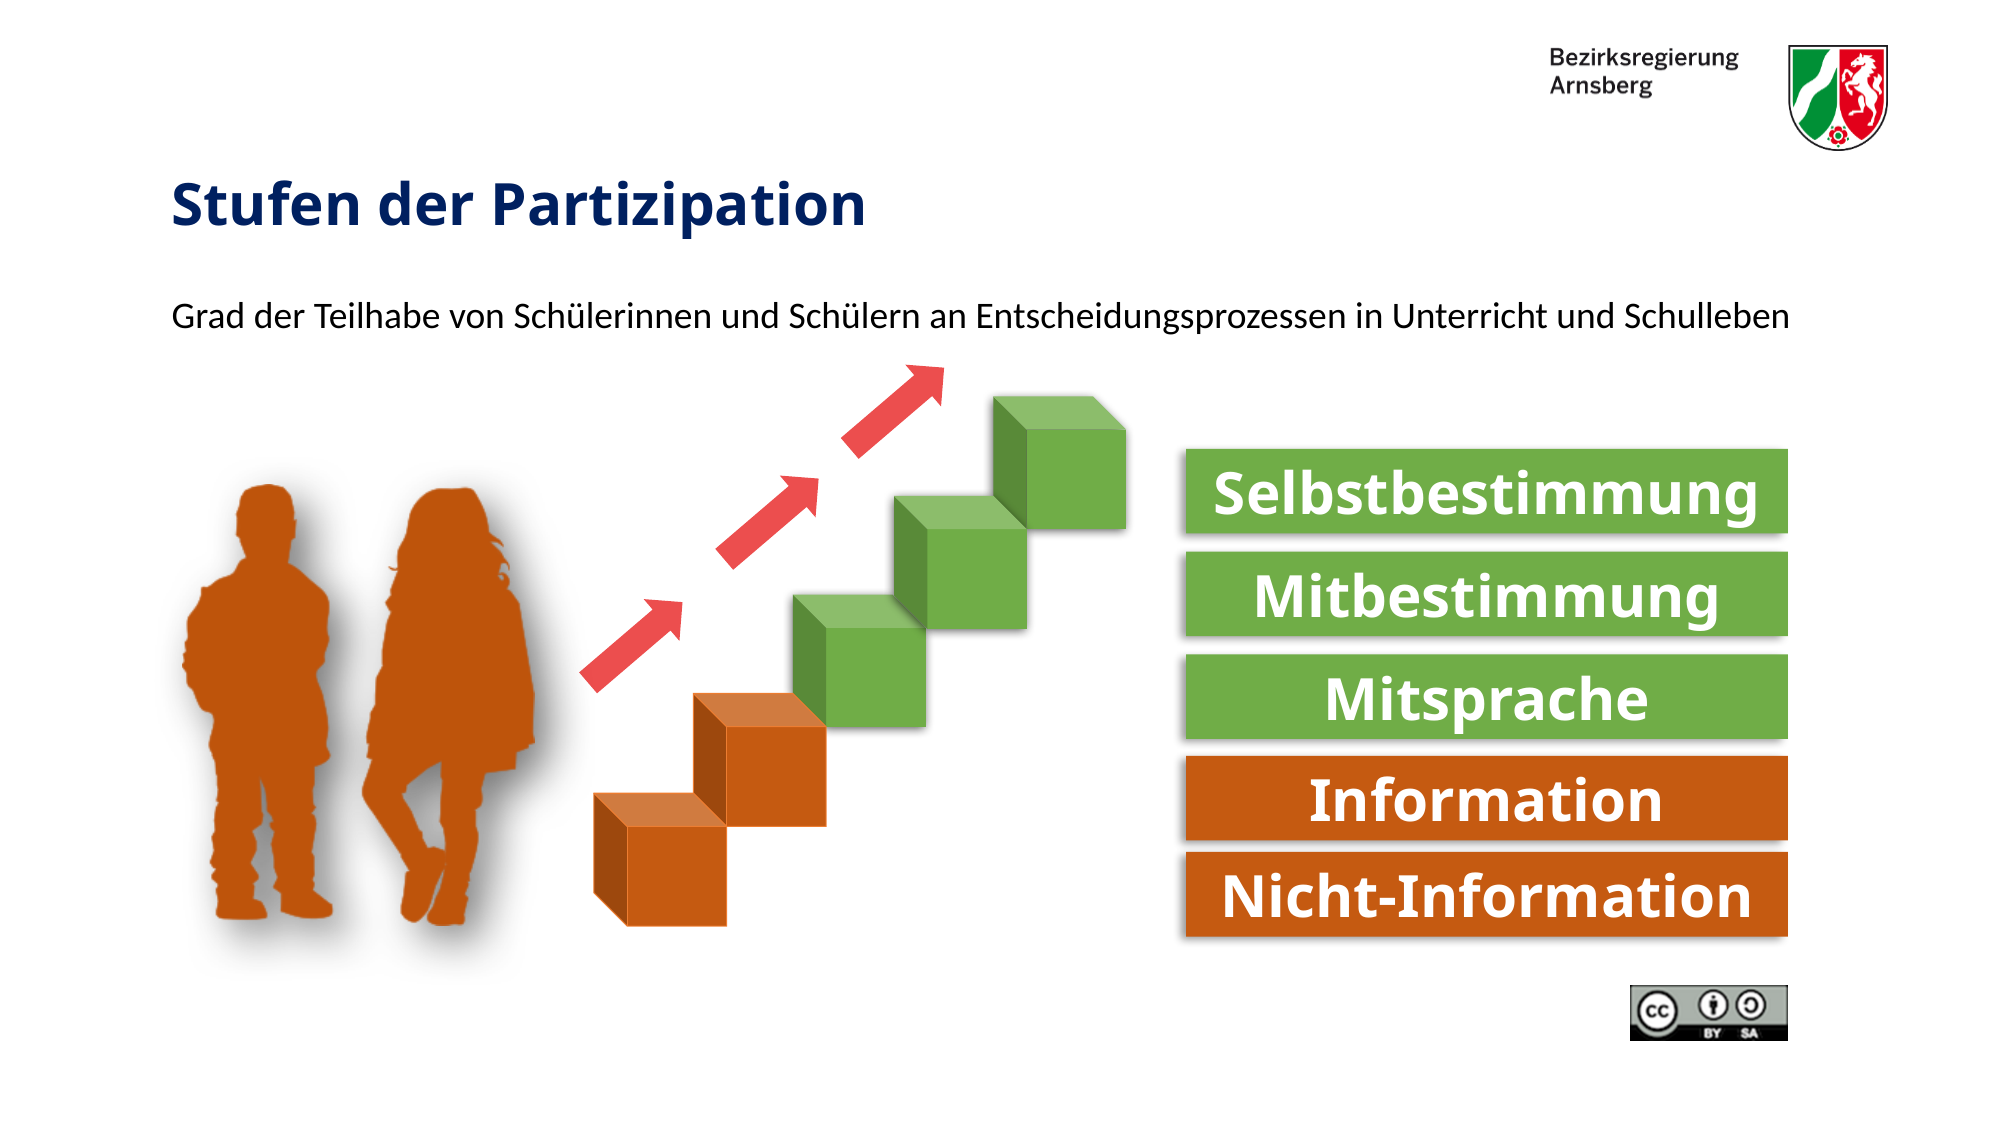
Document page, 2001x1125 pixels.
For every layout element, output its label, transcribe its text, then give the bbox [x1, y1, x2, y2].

text_box Nicht-Information [1186, 851, 1788, 937]
text_box Information [1186, 755, 1788, 841]
text_box [582, 659, 593, 691]
picture [1630, 985, 1788, 1041]
text_box Selbstbestimmung [1186, 448, 1788, 534]
text_box Grad der Teilhabe von Schülerinnen und Schülern an Entscheidungsprozessen in Unterricht und Schulleben [156, 283, 1929, 344]
text_box Mitbestimmung [1186, 551, 1788, 637]
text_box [593, 396, 1127, 926]
picture [182, 484, 535, 926]
title Stufen der Partizipation [156, 165, 1507, 249]
text_box [888, 363, 946, 396]
text_box Mitsprache [1186, 654, 1788, 739]
picture [1550, 45, 1888, 151]
